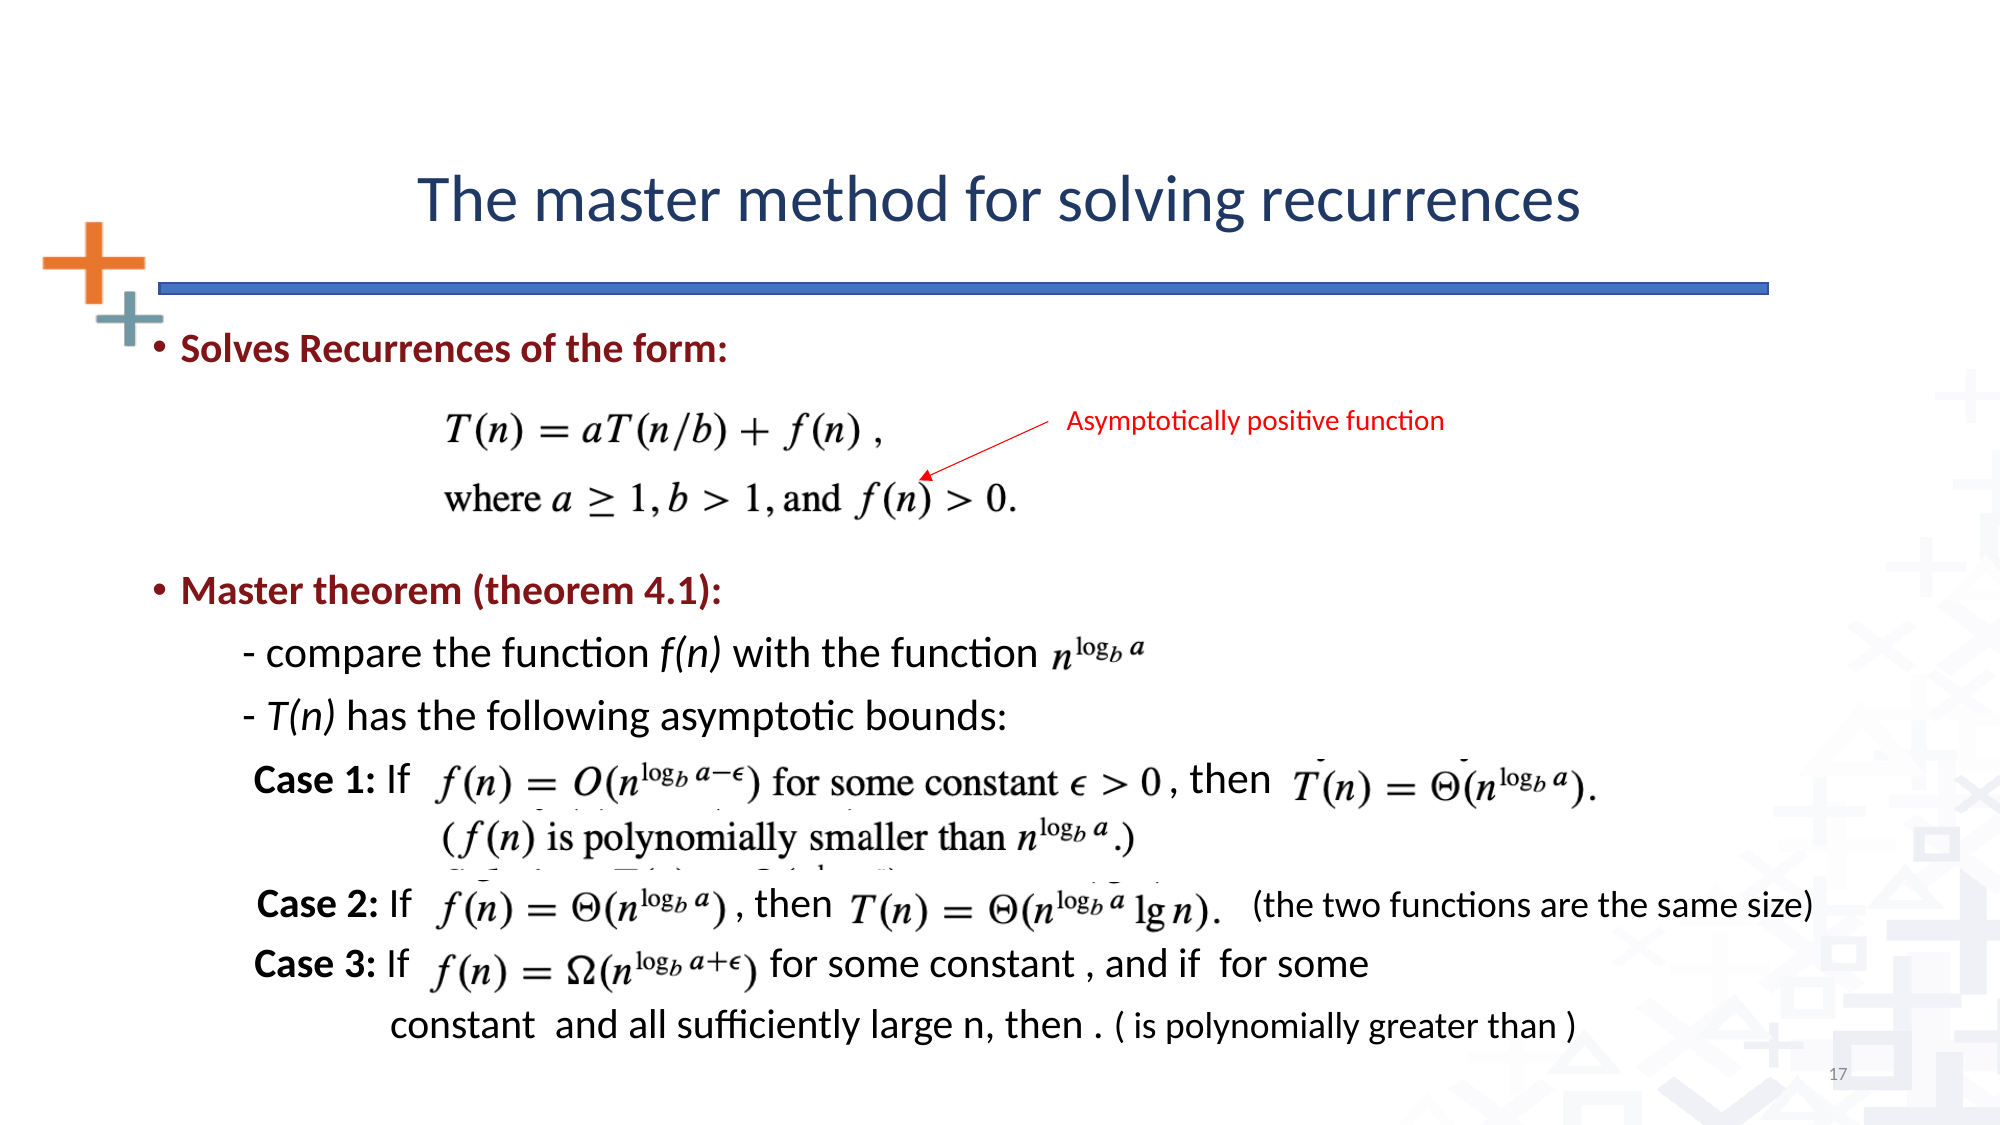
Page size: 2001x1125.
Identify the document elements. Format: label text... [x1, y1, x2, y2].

picture [1047, 624, 1152, 681]
picture [840, 882, 1228, 939]
picture [424, 754, 1166, 870]
text_box [353, 318, 1647, 1033]
picture [1285, 759, 1609, 818]
text_box Asymptotically positive function [1051, 394, 1481, 444]
picture [424, 947, 763, 1000]
title The master method for solving recurrences [353, 122, 1647, 278]
picture [28, 217, 174, 354]
picture [1383, 339, 2000, 1125]
slide_number 17 [1412, 1042, 1863, 1103]
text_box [918, 421, 1049, 481]
picture [429, 880, 734, 945]
picture [429, 394, 1051, 530]
